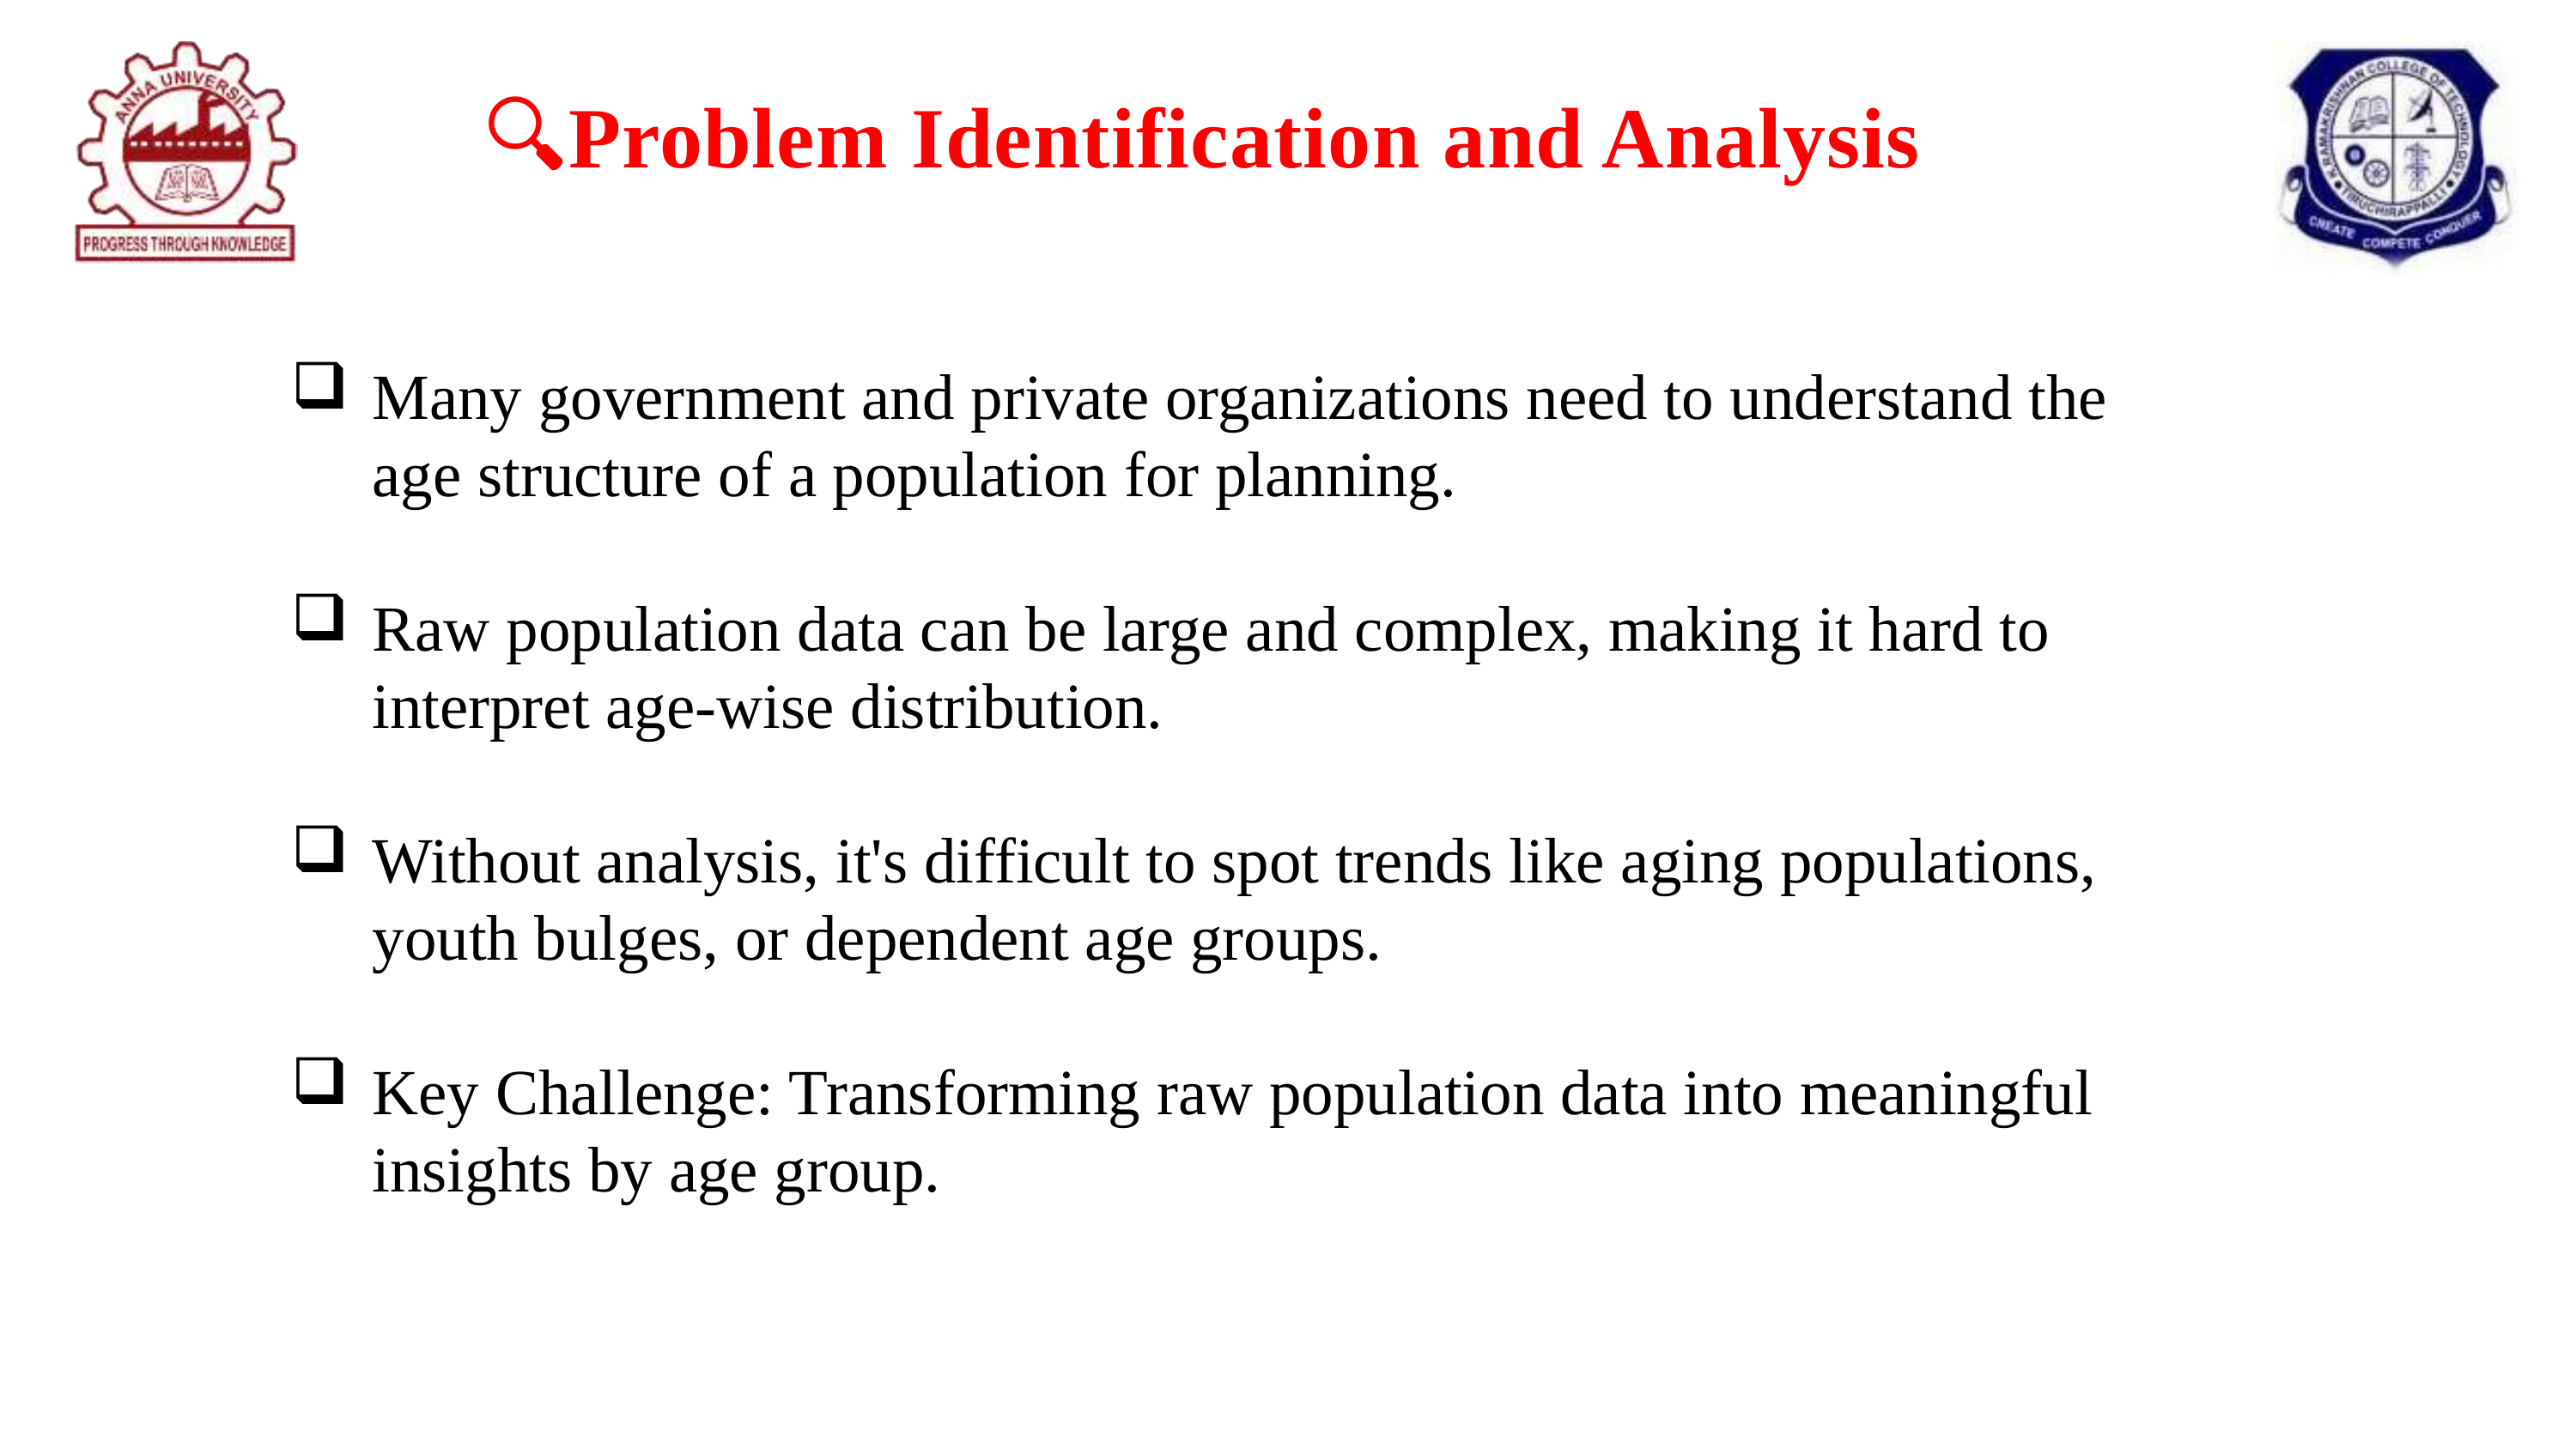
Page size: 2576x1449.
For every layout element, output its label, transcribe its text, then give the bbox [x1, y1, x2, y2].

picture [75, 41, 299, 264]
title 🔍Problem Identification and Analysis [483, 80, 2520, 324]
text_box Many government and private organizations need to understand the age structure of a population for planning. Raw population data can be large and complex, making it hard to interpret age-wise distribution. Without analysis, it's difficult to spot trends like aging populations, youth bulges, or dependent age groups. Key Challenge: Transforming raw population data into meaningful insights by age group. [278, 349, 2190, 1211]
picture [2275, 41, 2520, 276]
